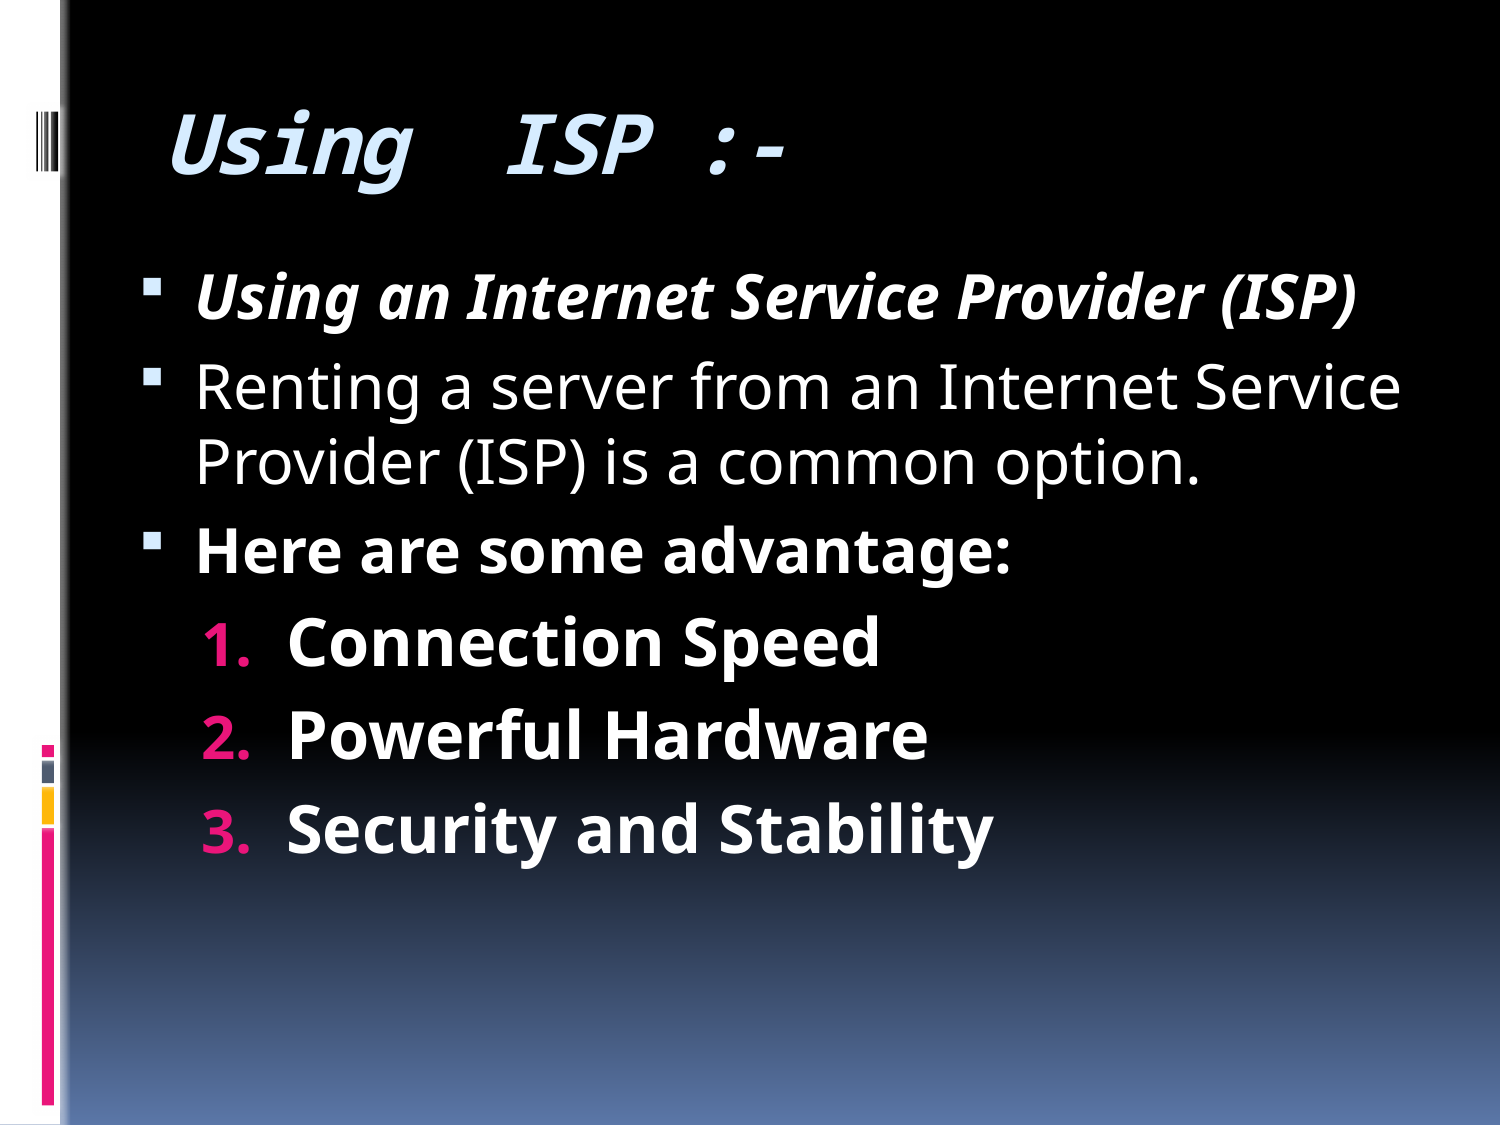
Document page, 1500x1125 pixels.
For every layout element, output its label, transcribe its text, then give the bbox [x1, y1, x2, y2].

list Using an Internet Service Provider (ISP) Renting a server from an Internet Service Provider (ISP) is a common option. Here are some advantage: Connection Speed Powerful Hardware Security and Stability [112, 249, 1425, 1043]
title Using ISP :- [150, 83, 1425, 234]
